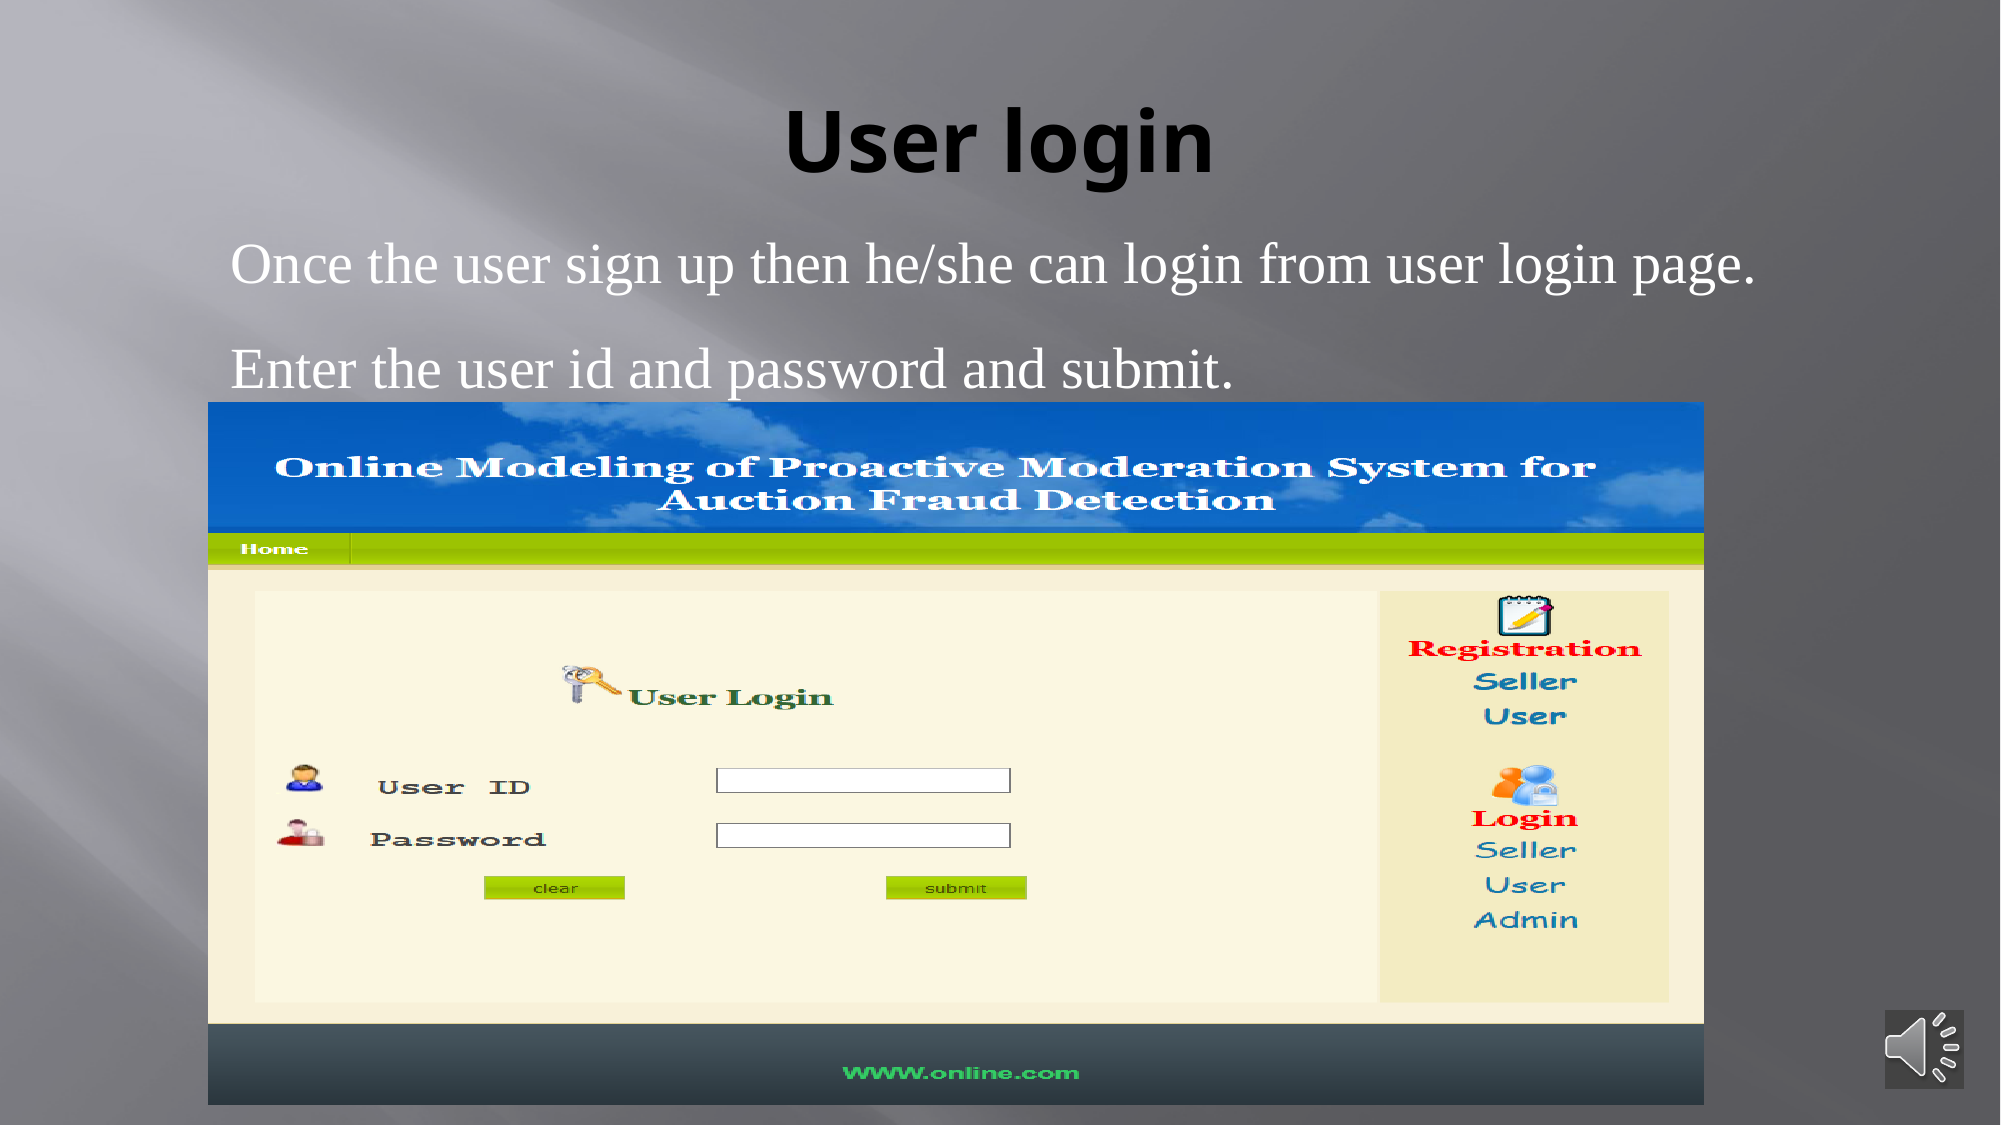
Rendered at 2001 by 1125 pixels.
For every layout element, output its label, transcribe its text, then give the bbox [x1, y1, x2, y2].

picture [0, 0, 2001, 1125]
text_box Once the user sign up then he/she can login from user login page. Enter the user id and password and submit. [216, 183, 1773, 478]
title User login [99, 45, 1900, 233]
